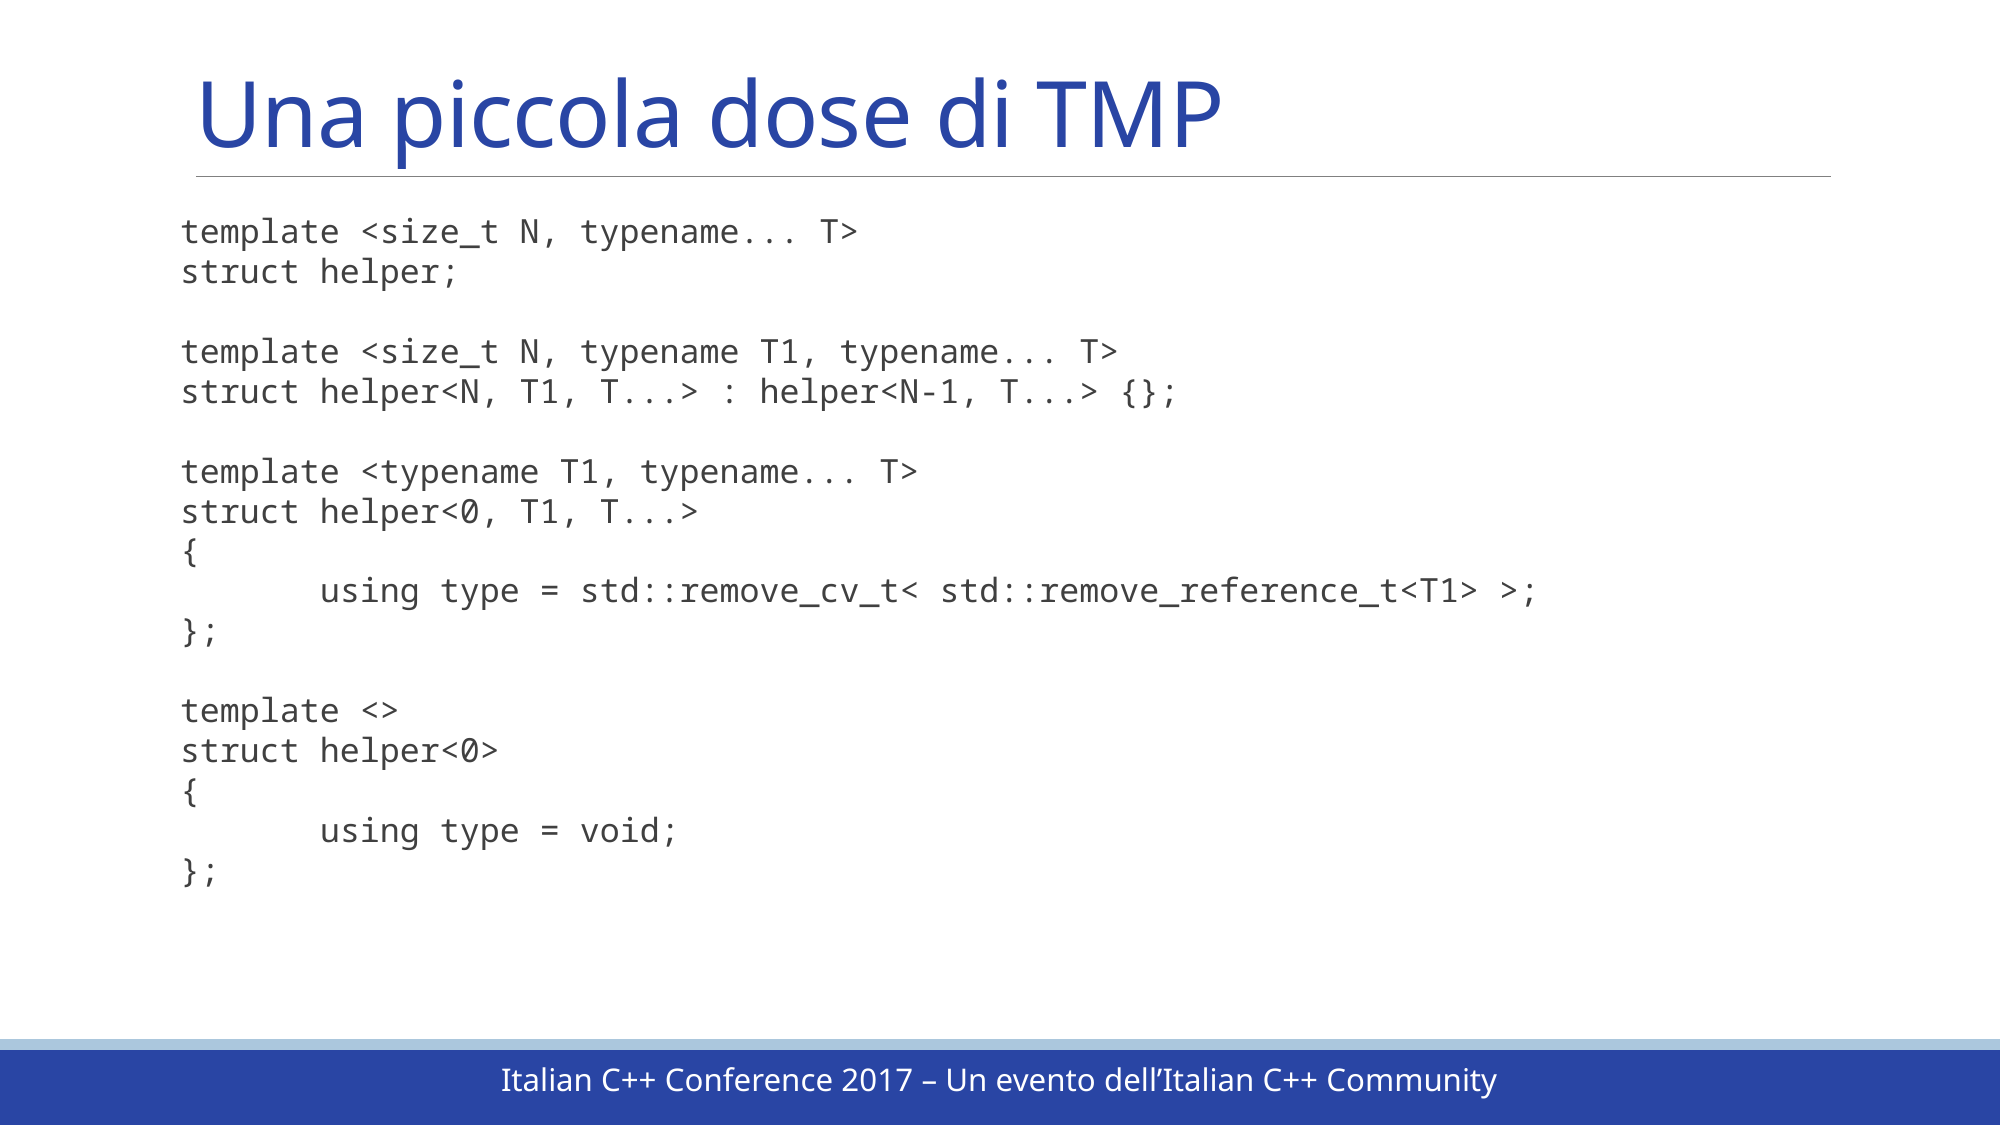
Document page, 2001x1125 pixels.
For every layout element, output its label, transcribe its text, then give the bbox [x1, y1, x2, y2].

list template <size_t N, typename... T> struct helper; template <size_t N, typename T1, typename... T> struct helper<N, T1, T...> : helper<N-1, T...> {}; template <typename T1, typename... T> struct helper<0, T1, T...> { using type = std::remove_cv_t< std::remove_reference_t<T1> >; }; template <> struct helper<0> { using type = void; }; [180, 202, 1830, 1011]
title Una piccola dose di TMP [180, 2, 1830, 175]
